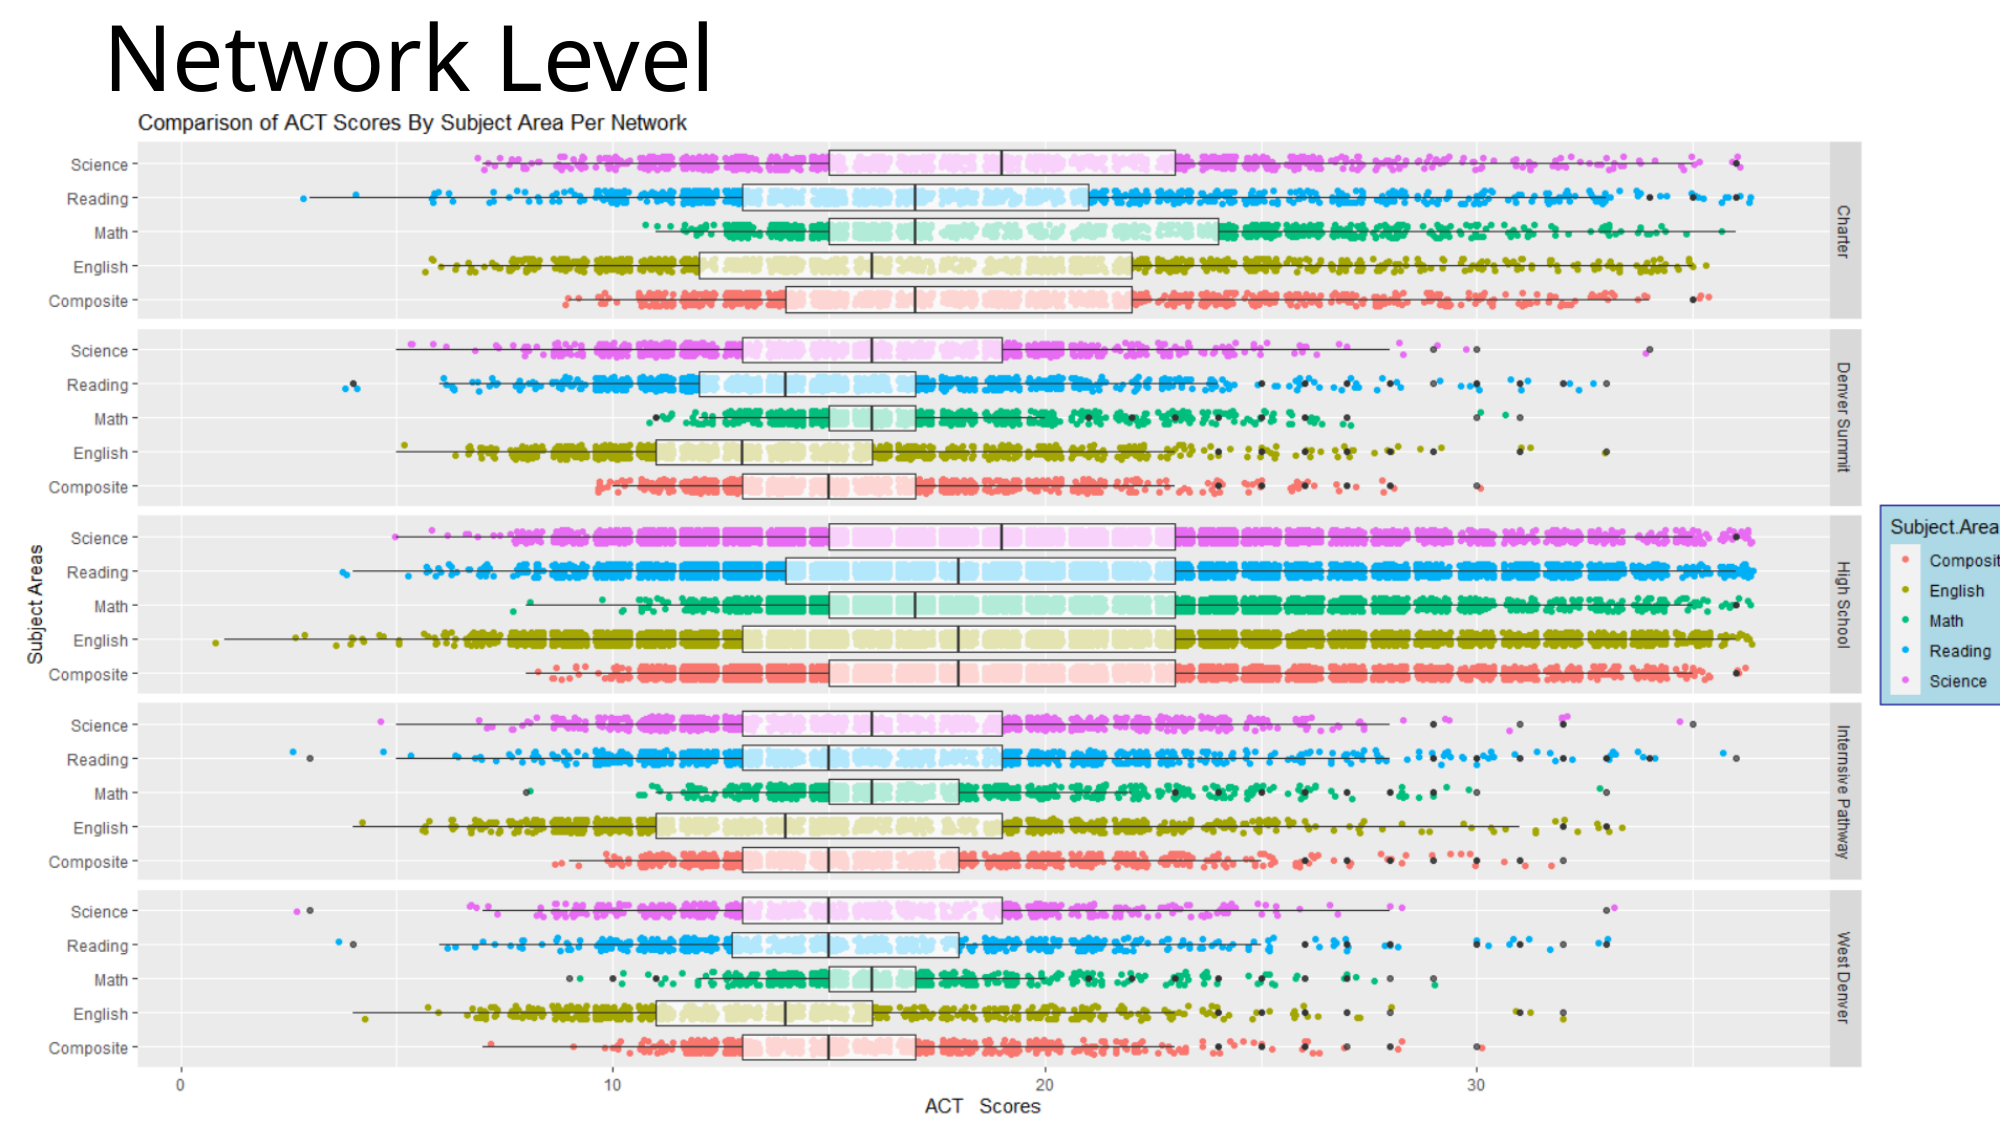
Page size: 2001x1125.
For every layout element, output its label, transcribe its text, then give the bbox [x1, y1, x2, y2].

picture [20, 113, 2000, 1125]
title Network Level [88, 0, 1401, 113]
